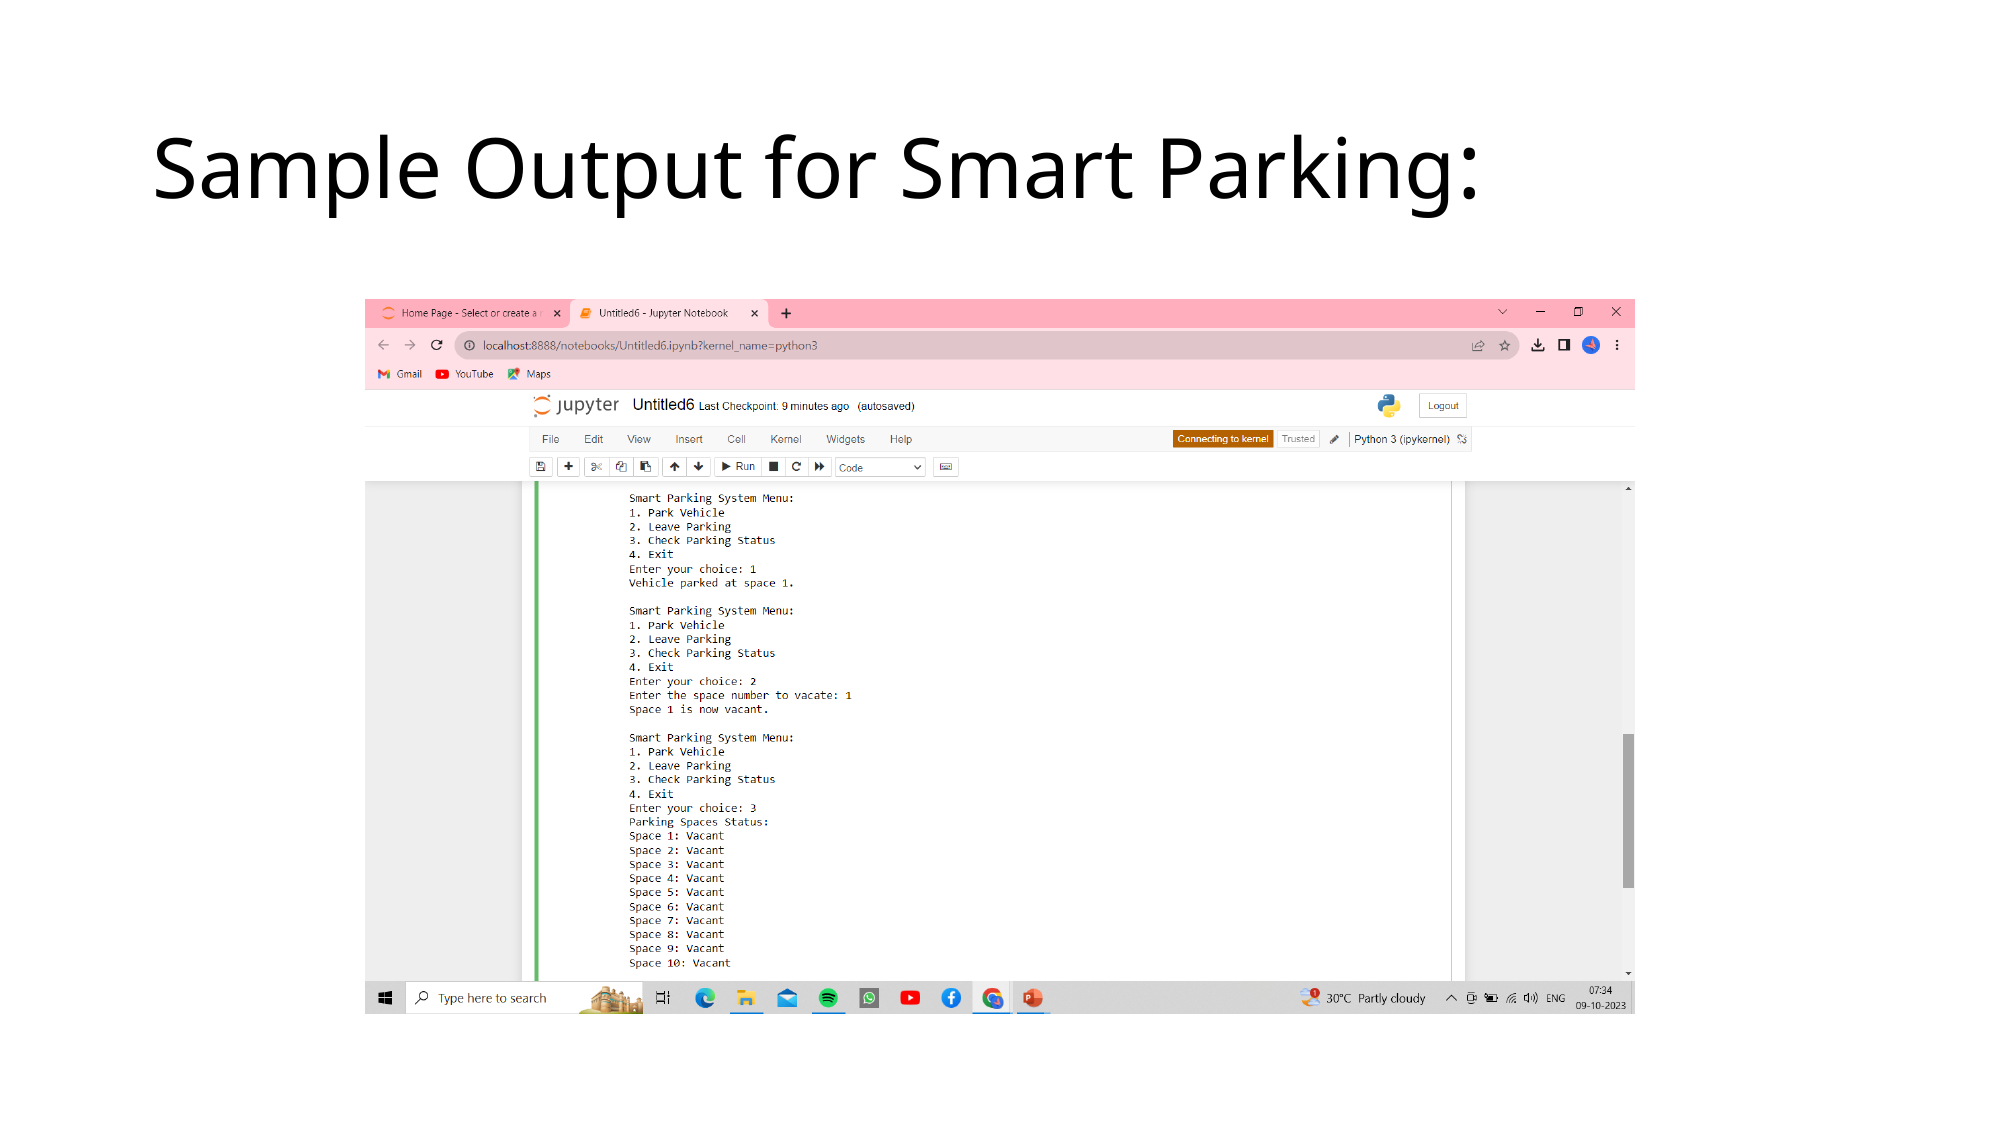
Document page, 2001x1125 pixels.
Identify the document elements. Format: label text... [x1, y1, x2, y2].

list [365, 299, 1635, 1014]
title Sample Output for Smart Parking: [137, 59, 1863, 278]
